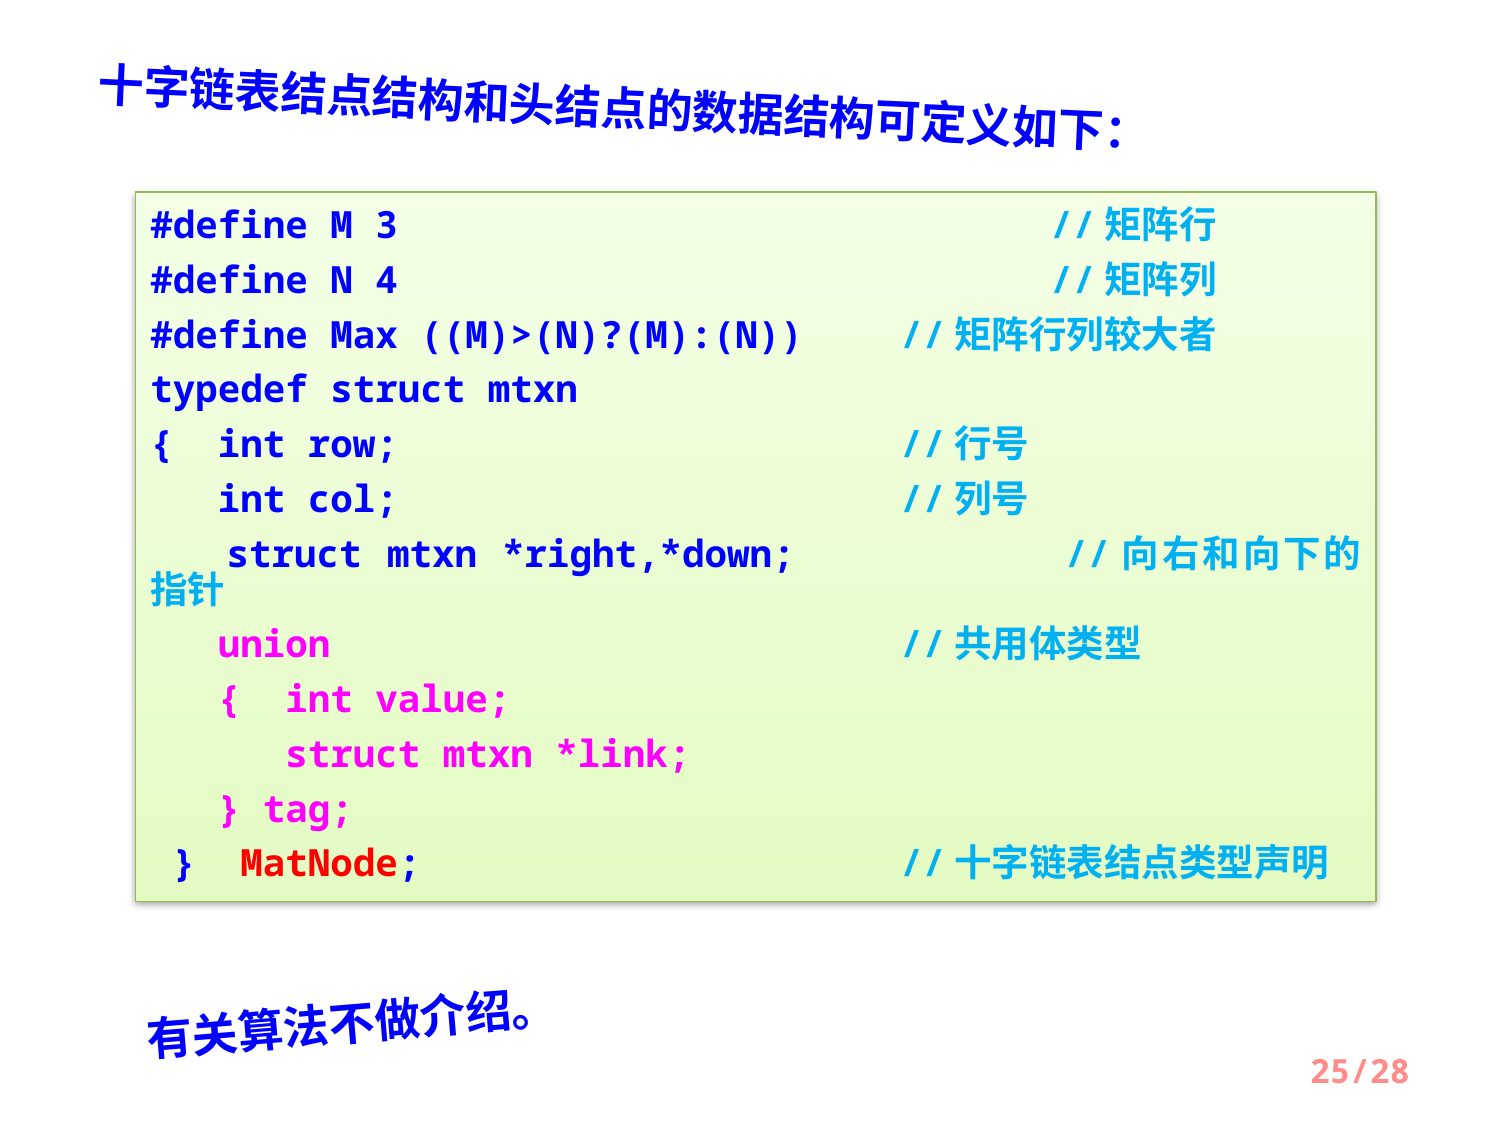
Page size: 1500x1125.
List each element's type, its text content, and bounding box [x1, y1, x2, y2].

text_box 有关算法不做介绍。 [129, 955, 727, 1075]
text_box 十字链表结点结构和头结点的数据结构可定义如下： [82, 54, 1278, 173]
slide_number 25/28 [1074, 1042, 1425, 1103]
text_box #define M 3 //矩阵行 #define N 4 //矩阵列 #define Max ((M)>(N)?(M):(N)) //矩阵行列较大者 typedef struct mtxn { int row; //行号 int col; //列号 struct mtxn *right,*down; //向右和向下的指针 union //共用体类型 { int value; struct mtxn *link; } tag; } MatNode; //十字链表结点类型声明 [135, 191, 1377, 902]
